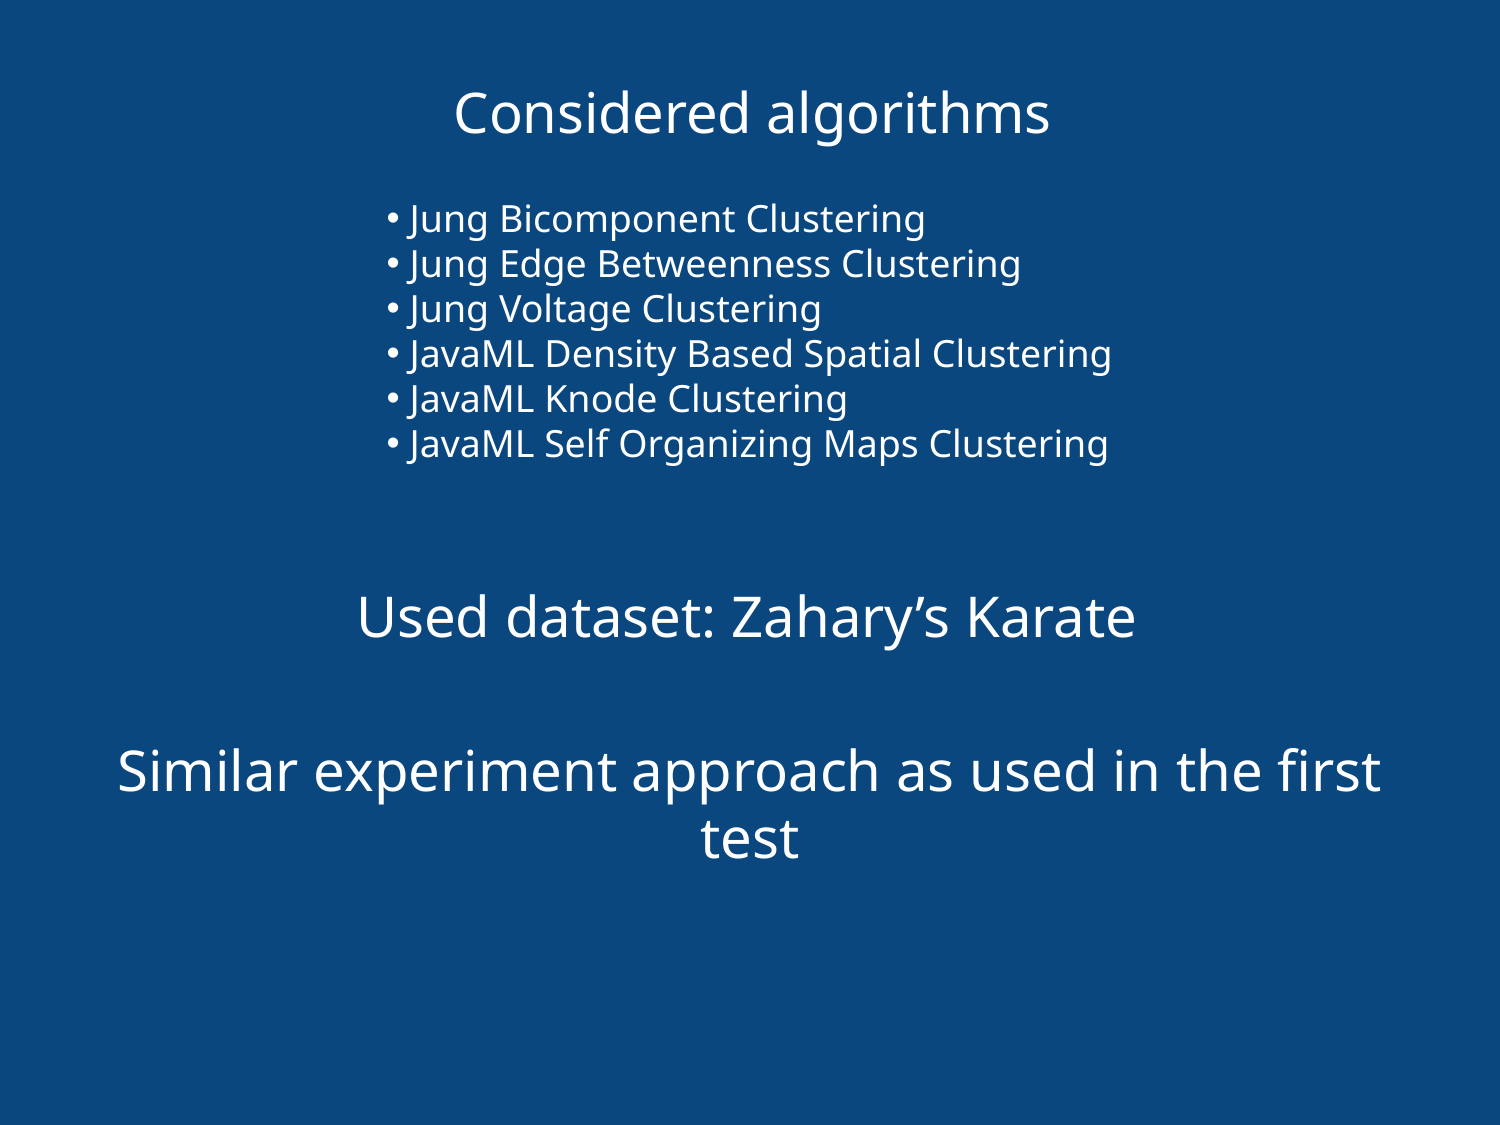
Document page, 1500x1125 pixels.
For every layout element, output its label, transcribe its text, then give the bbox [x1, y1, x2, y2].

text_box Used dataset: Zahary’s Karate [339, 574, 1155, 657]
text_box Considered algorithms [421, 70, 1084, 153]
text_box Similar experiment approach as used in the first test [64, 761, 1436, 844]
text_box Jung Bicomponent Clustering Jung Edge Betweenness Clustering Jung Voltage Clustering JavaML Density Based Spatial Clustering JavaML Knode Clustering JavaML Self Organizing Maps Clustering [371, 187, 1129, 473]
